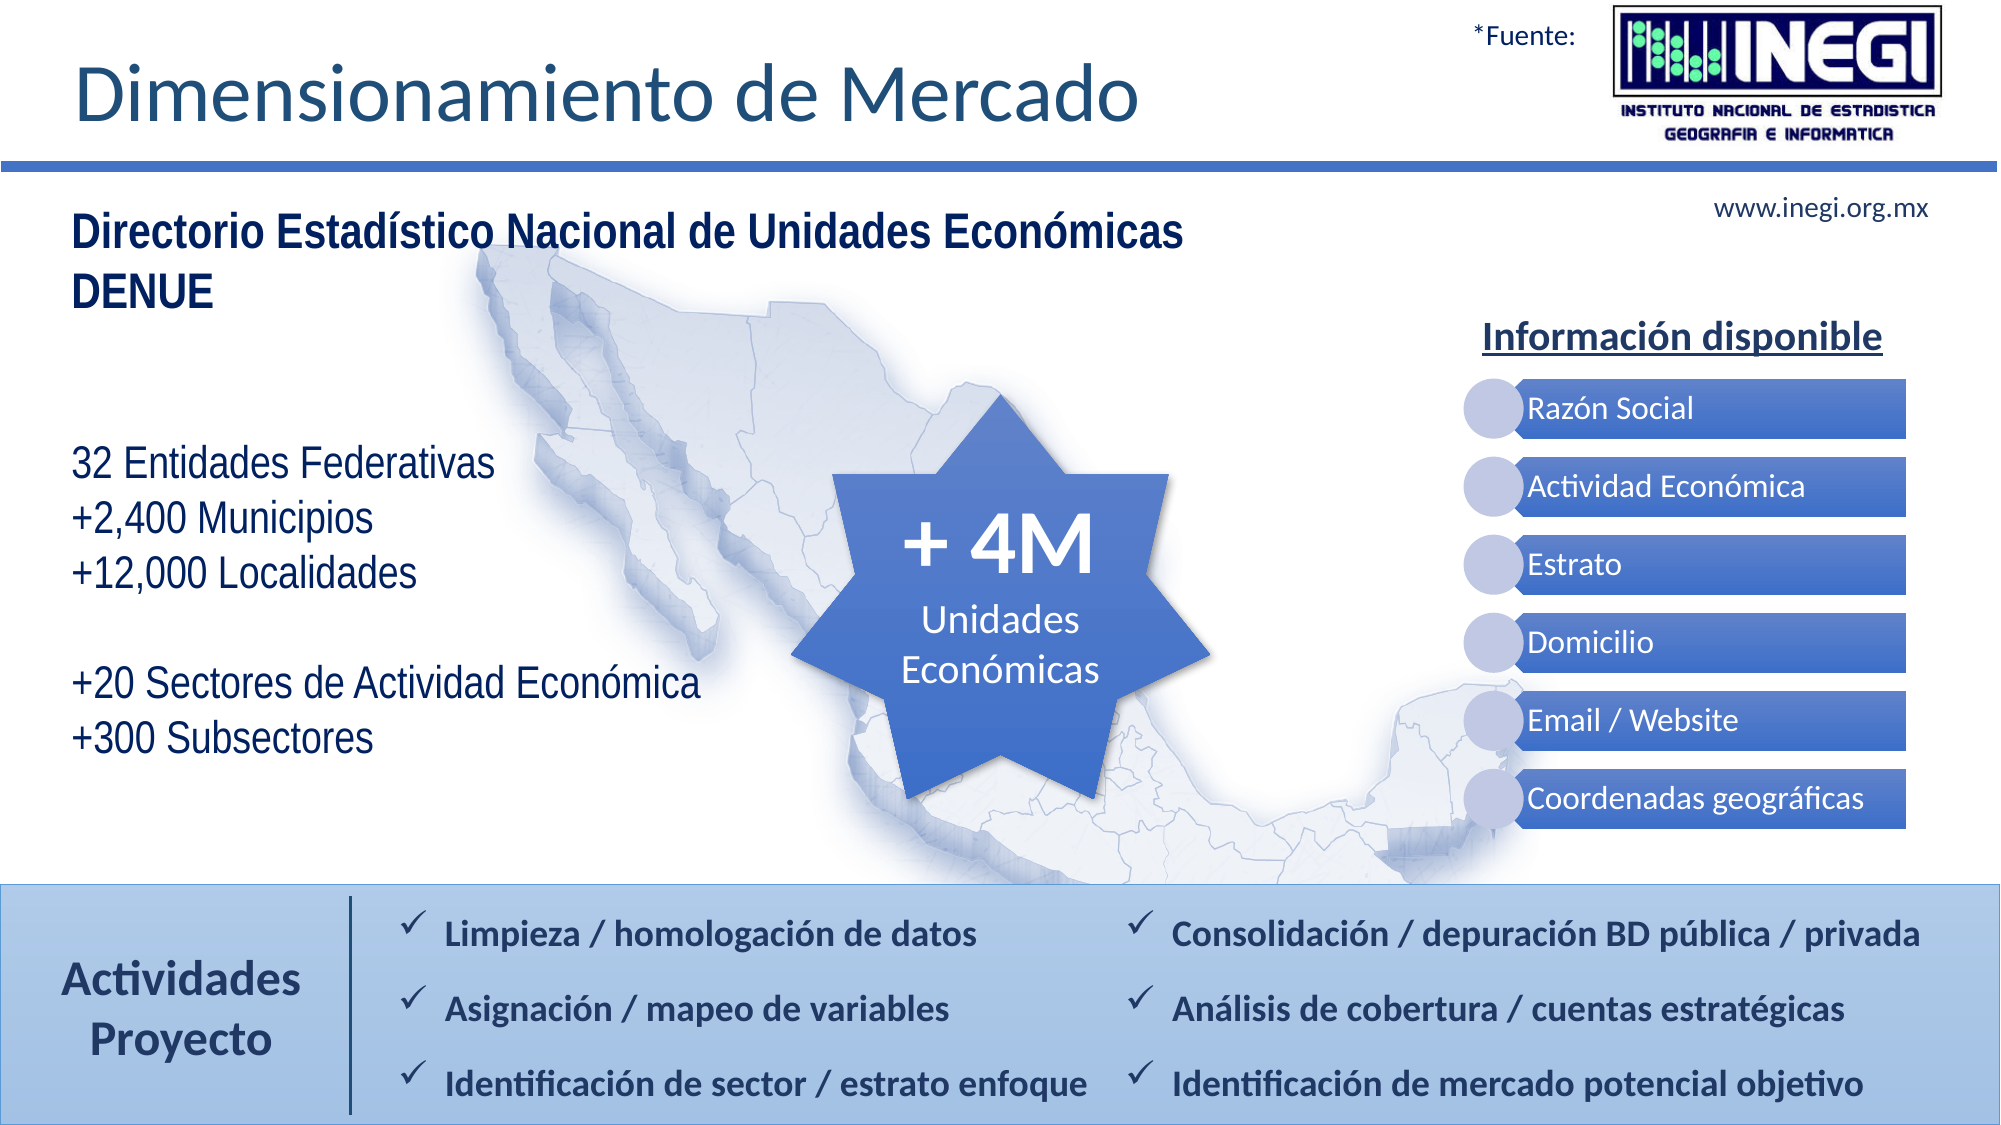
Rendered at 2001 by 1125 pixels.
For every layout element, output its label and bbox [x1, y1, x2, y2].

text_box [1374, 301, 1996, 830]
text_box [56, 3, 1946, 777]
picture [401, 777, 1601, 884]
text_box [0, 884, 2000, 1125]
